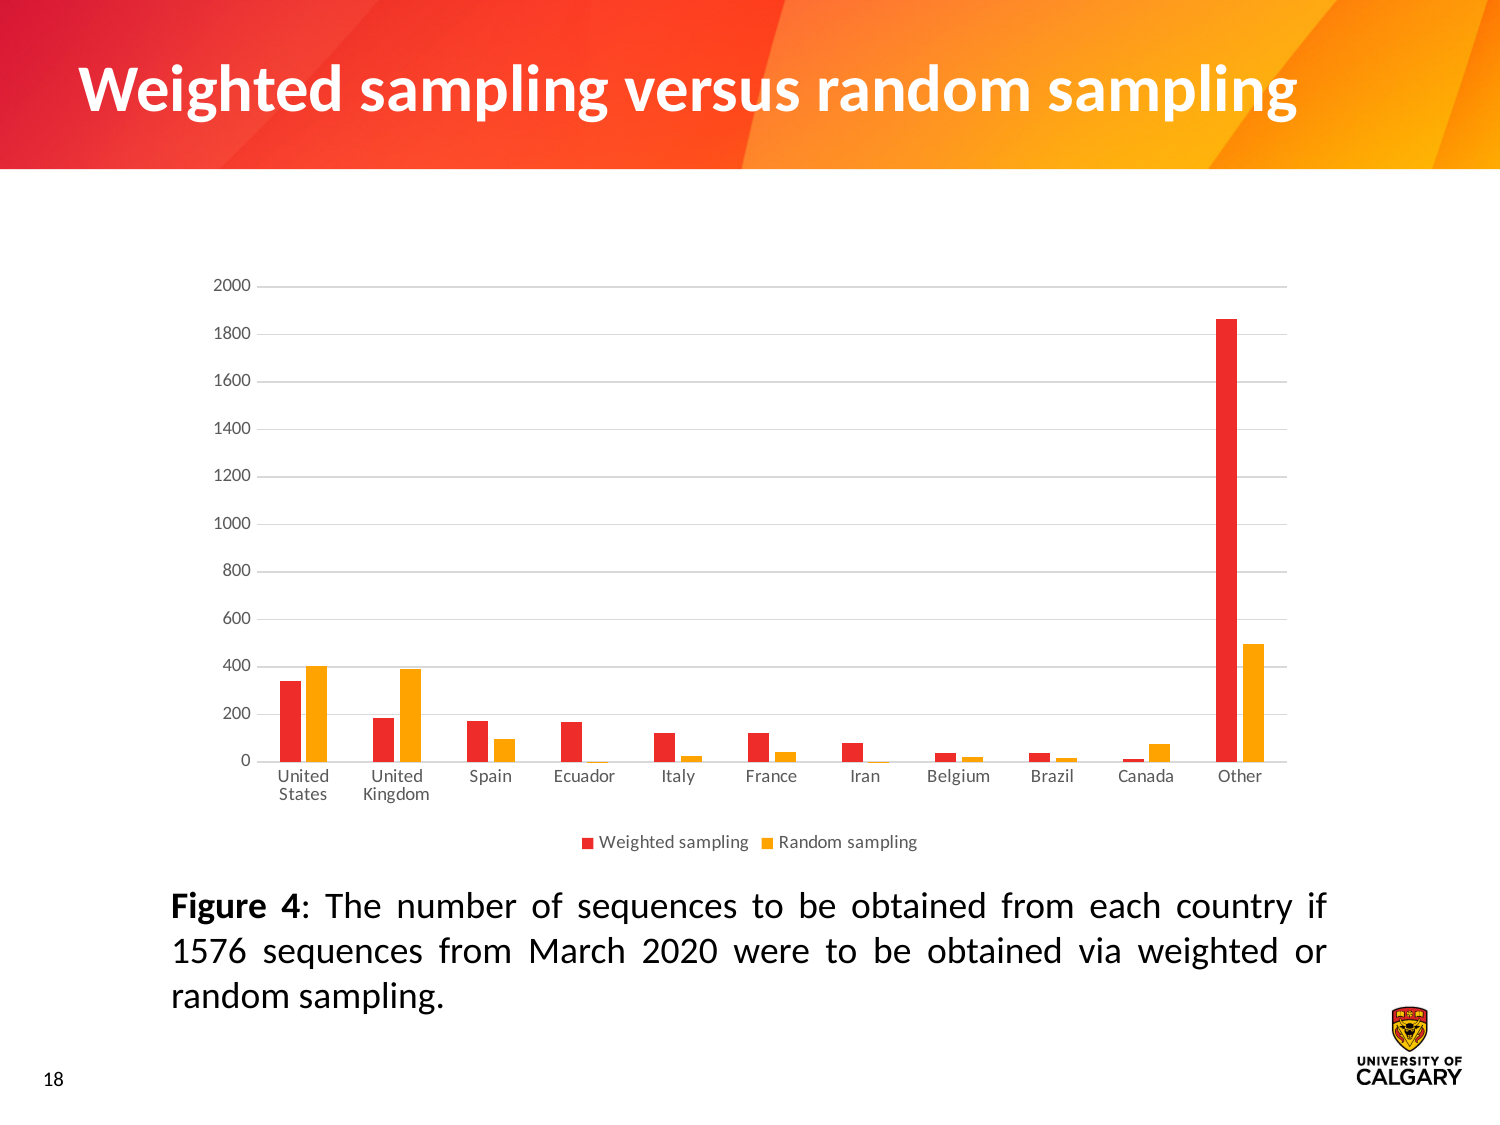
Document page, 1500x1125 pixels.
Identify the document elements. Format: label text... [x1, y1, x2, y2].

picture [0, 0, 1500, 1125]
title Weighted sampling versus random sampling [63, 8, 1412, 171]
text_box Figure 4: The number of sequences to be obtained from each country if 1576 sequences from March 2020 were to be obtained via weighted or random sampling. [156, 874, 1344, 1024]
chart [190, 265, 1310, 859]
slide_number 18 [28, 1057, 366, 1099]
